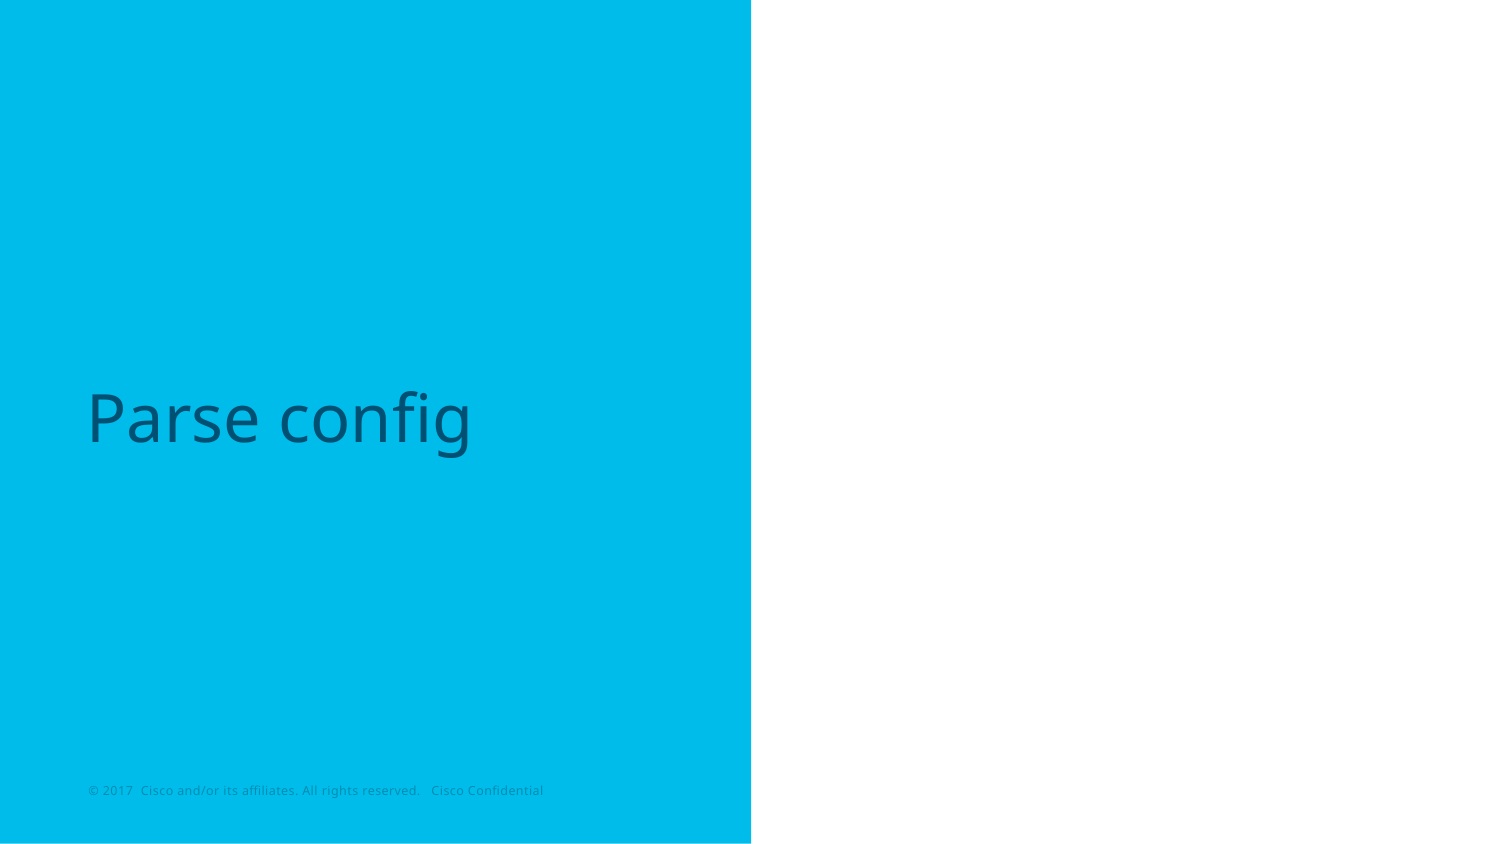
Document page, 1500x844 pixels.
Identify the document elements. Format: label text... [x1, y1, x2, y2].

title Parse config [71, 271, 743, 572]
